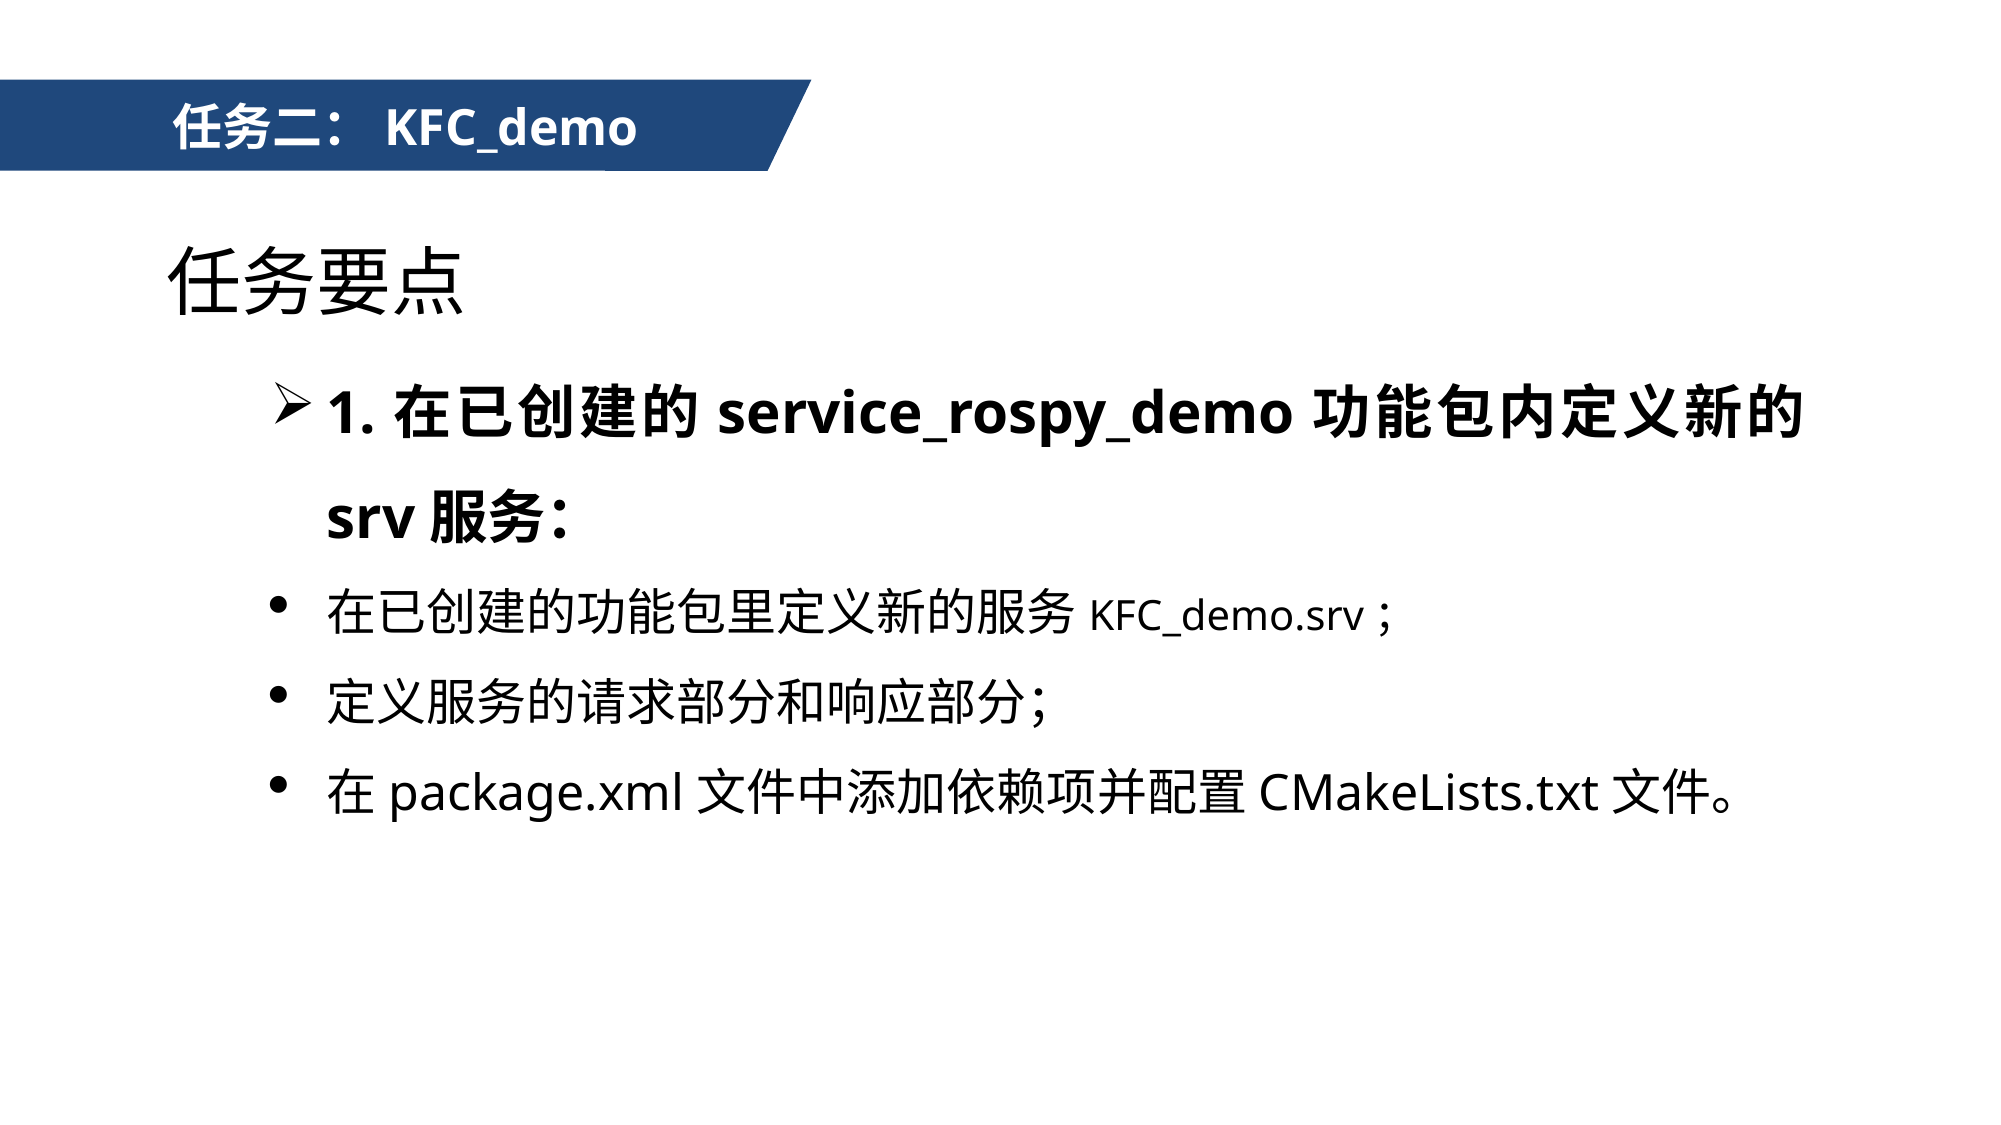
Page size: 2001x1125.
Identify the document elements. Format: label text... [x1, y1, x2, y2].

text_box 任务二：KFC_demo [0, 78, 814, 172]
text_box 任务要点 [151, 227, 482, 332]
text_box 1.在已创建的service_rospy_demo功能包内定义新的srv服务： 在已创建的功能包里定义新的服务KFC_demo.srv； 定义服务的请求部分和响应部分； 在package.xml文件中添加依赖项并配置CMakeLists.txt文件。 [255, 333, 1834, 828]
